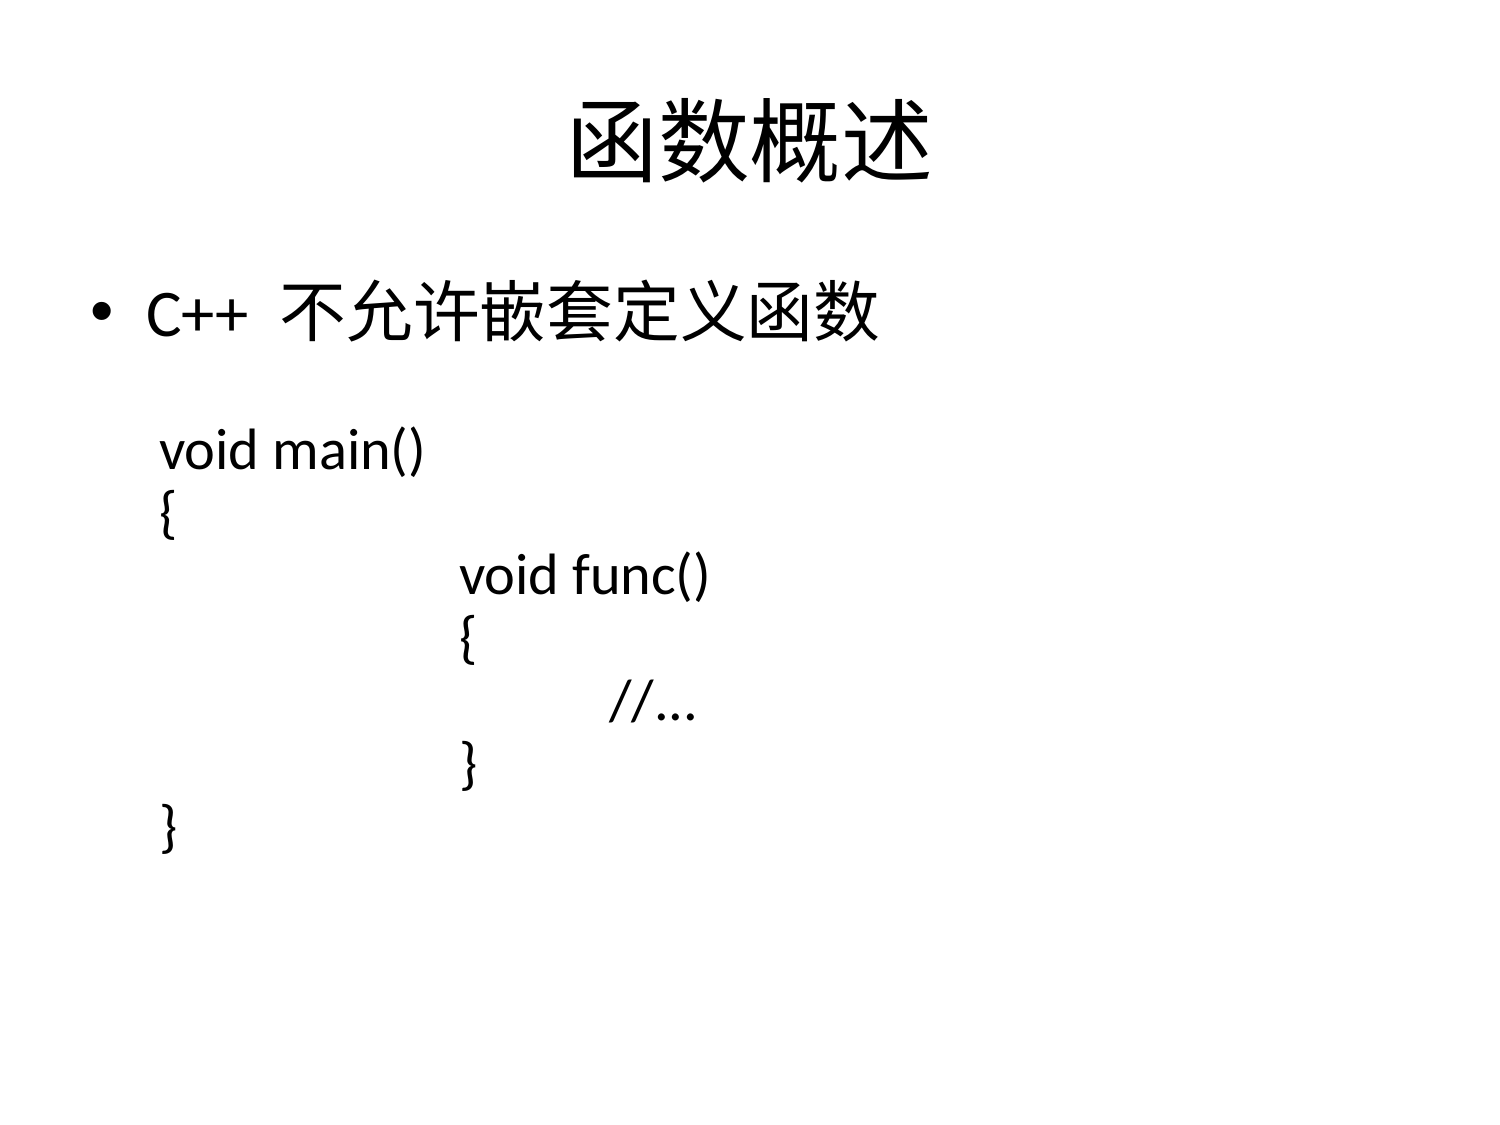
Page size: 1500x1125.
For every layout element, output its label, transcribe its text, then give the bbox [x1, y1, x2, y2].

title 函数概述 [75, 45, 1425, 233]
list C++ 不允许嵌套定义函数 [75, 262, 1425, 1005]
text_box void main() { void func() { //... } } [144, 411, 1125, 867]
